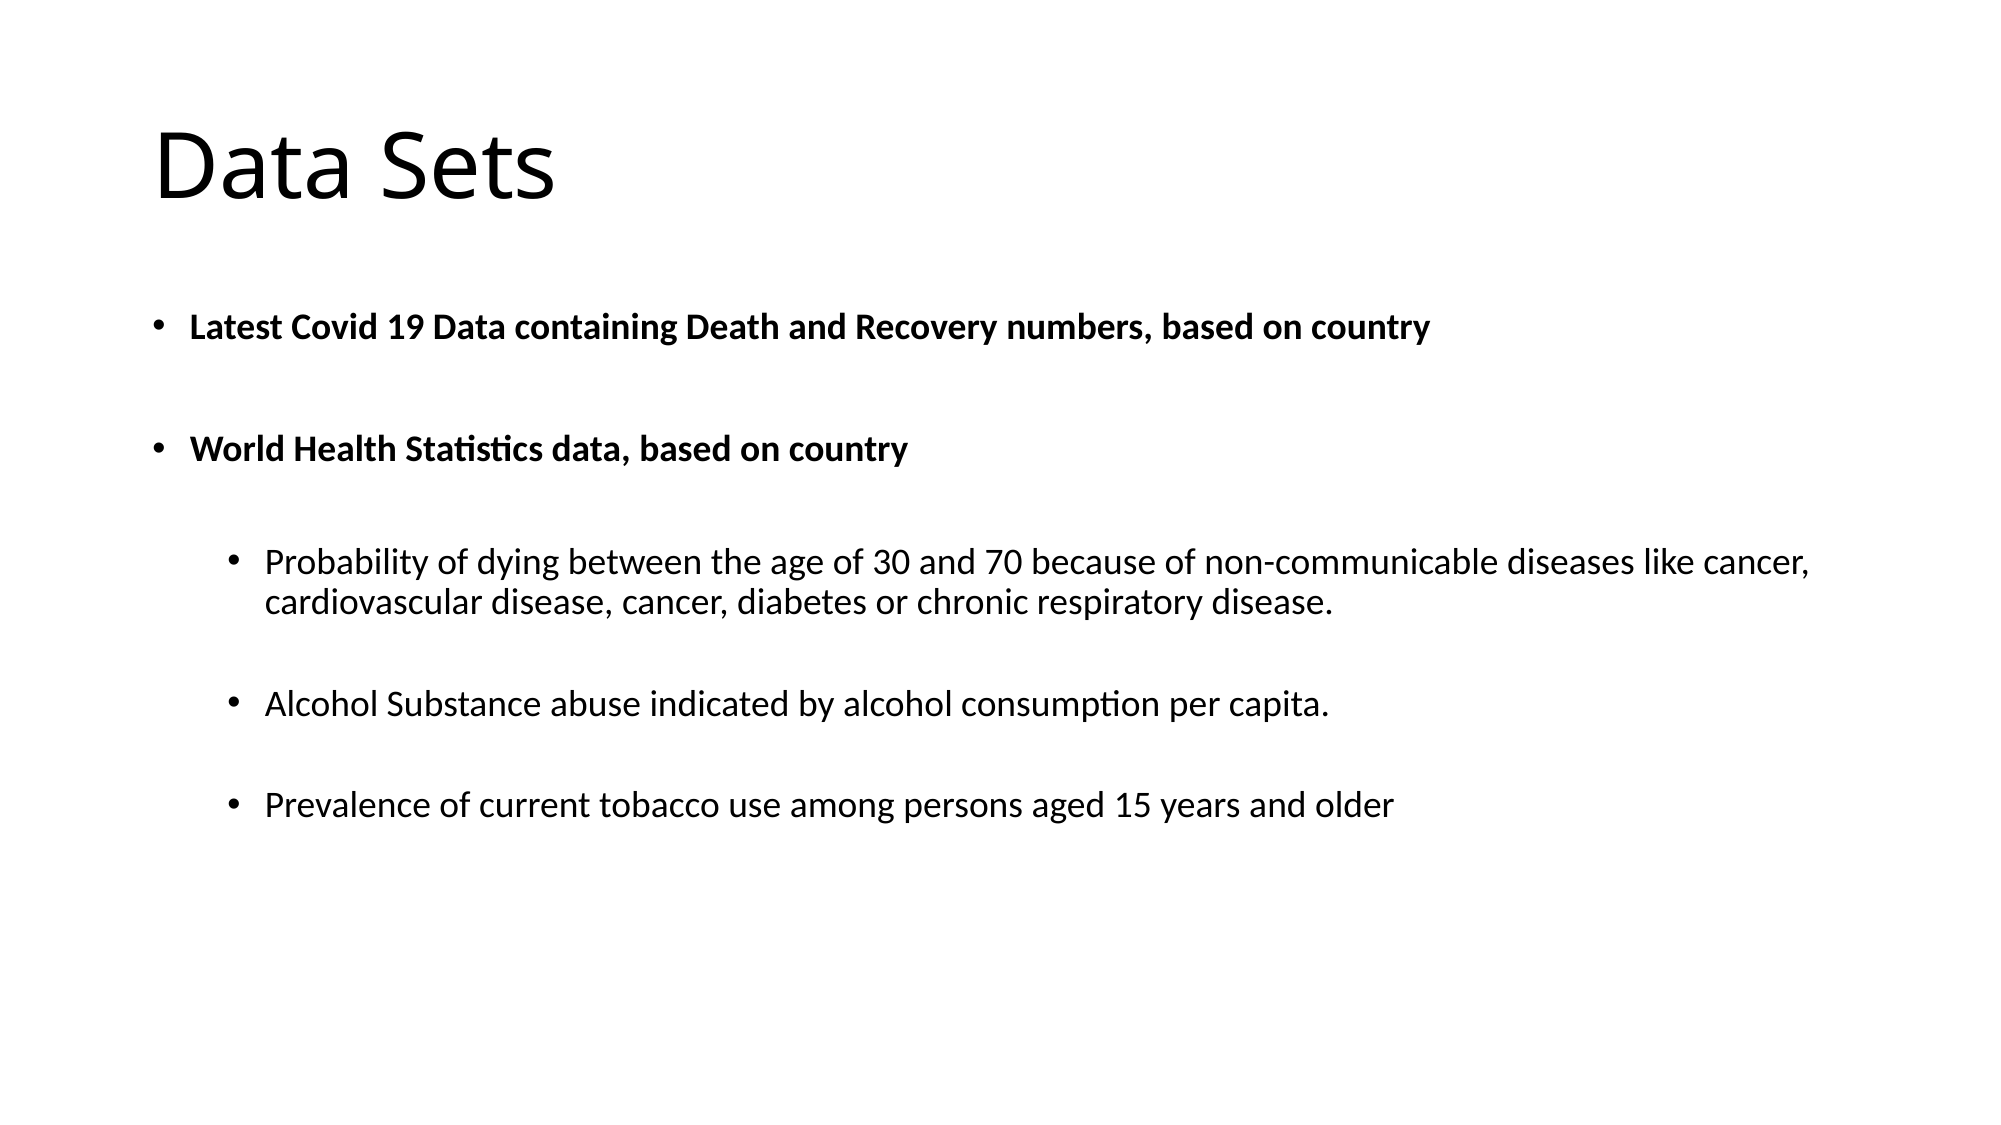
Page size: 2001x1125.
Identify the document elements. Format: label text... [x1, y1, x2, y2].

list Latest Covid 19 Data containing Death and Recovery numbers, based on country World Health Statistics data, based on country Probability of dying between the age of 30 and 70 because of non-communicable diseases like cancer, cardiovascular disease, cancer, diabetes or chronic respiratory disease. Alcohol Substance abuse indicated by alcohol consumption per capita. Prevalence of current tobacco use among persons aged 15 years and older [137, 299, 1863, 1014]
title Data Sets [137, 59, 1863, 278]
